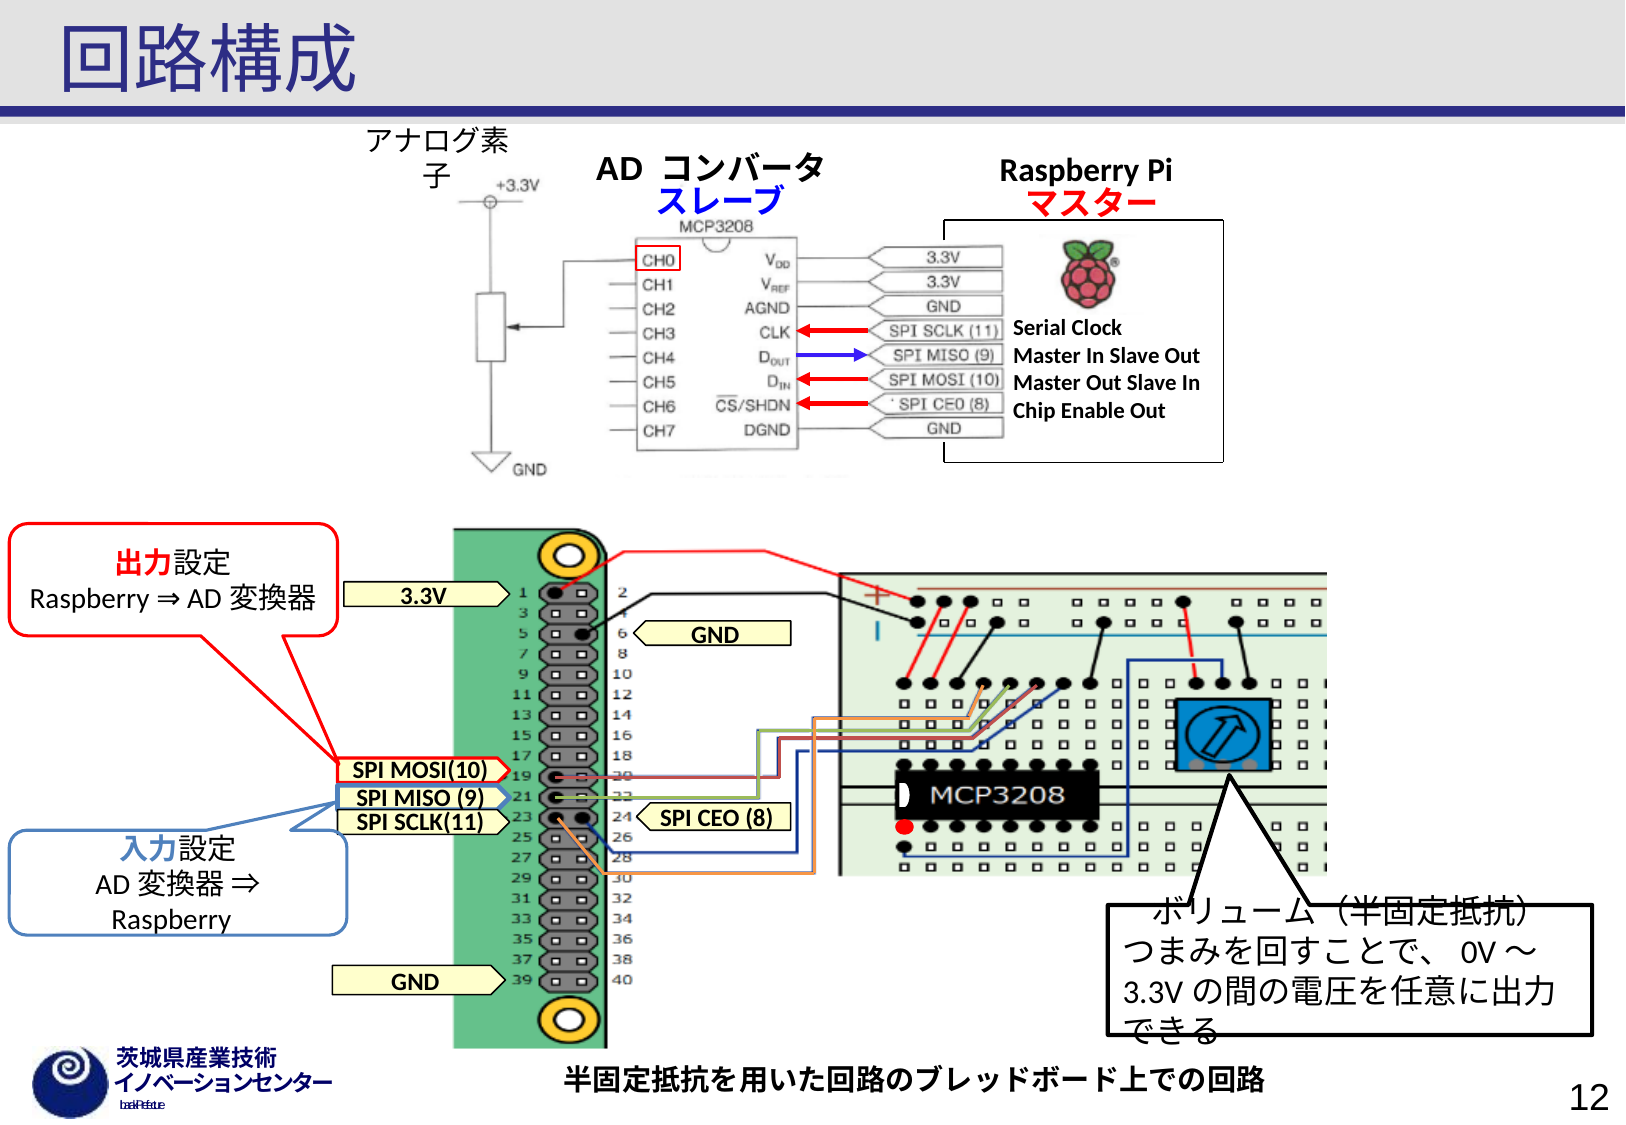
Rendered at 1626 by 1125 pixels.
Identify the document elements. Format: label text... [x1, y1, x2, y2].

picture [32, 1046, 109, 1119]
slide_number 12 [1435, 1065, 1625, 1125]
text_box 半固定抵抗を用いた回路のブレッドボード上での回路 [465, 1054, 1364, 1114]
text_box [332, 524, 1328, 1052]
text_box ボリューム（半固定抵抗） つまみを回すことで、0V～3.3Vの間の電圧を任意に出力できる [1332, 902, 1595, 1038]
text_box 入力設定 AD変換器 ⇒ Raspberry [7, 801, 327, 938]
text_box 出力設定 Raspberry ⇒ AD変換器 [7, 521, 330, 757]
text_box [338, 137, 1227, 478]
title 回路構成 [43, 0, 1338, 113]
